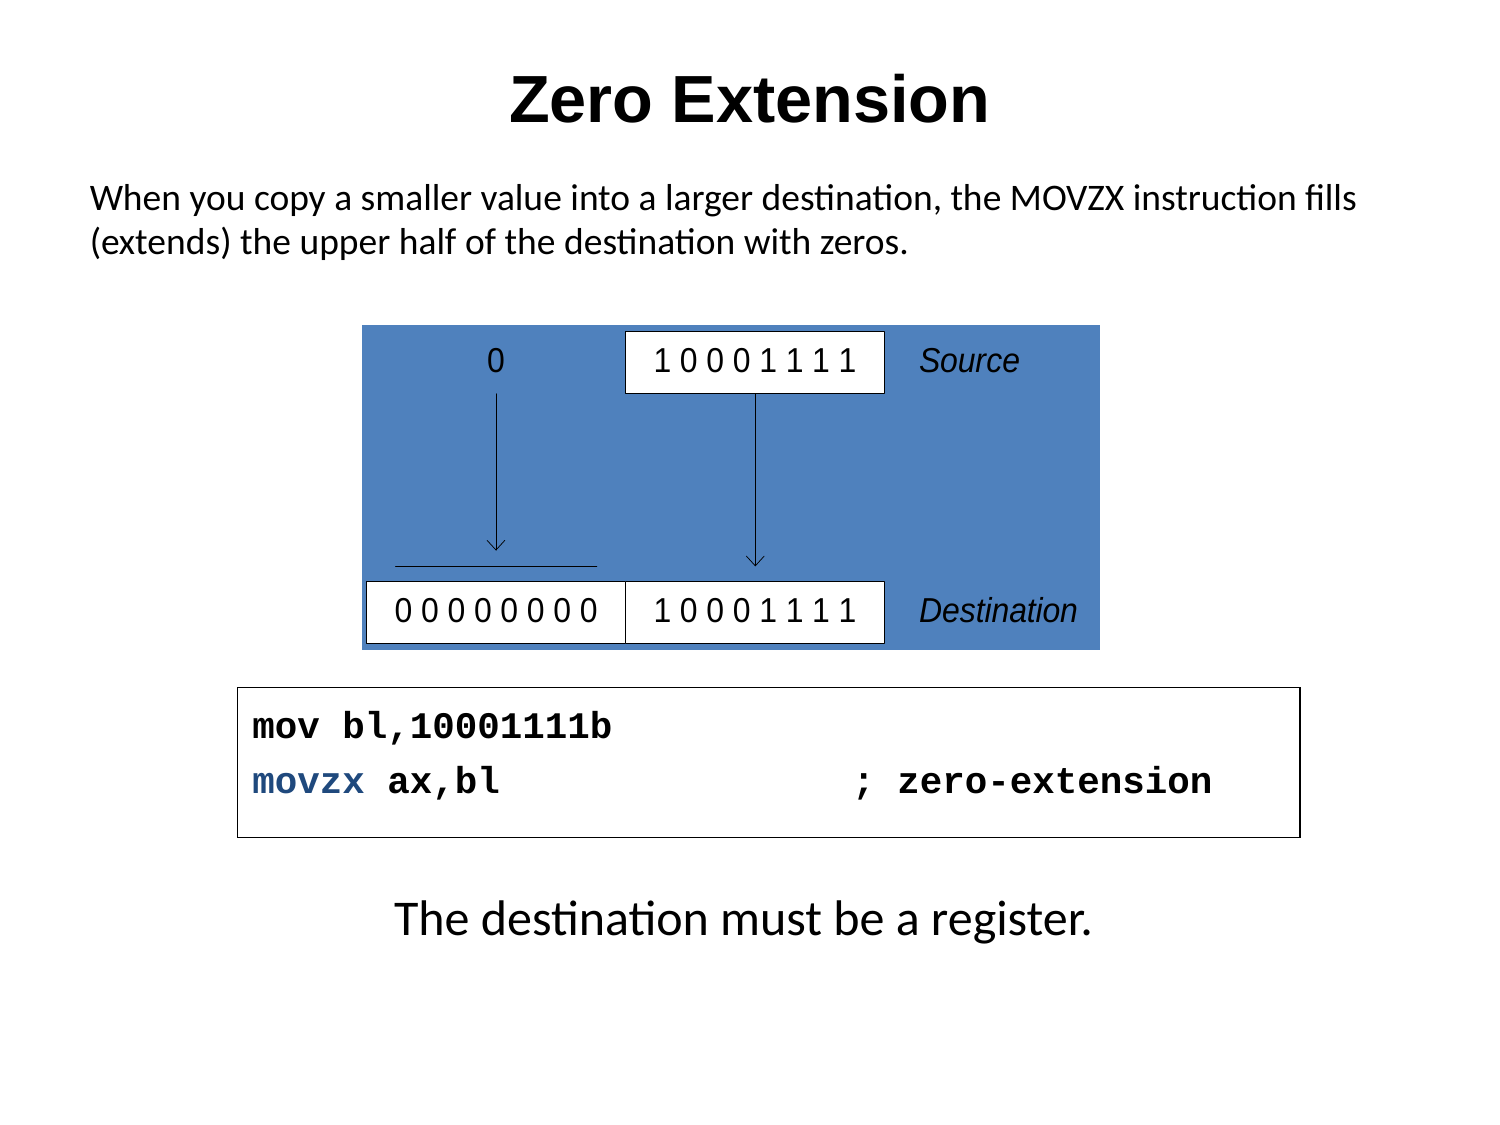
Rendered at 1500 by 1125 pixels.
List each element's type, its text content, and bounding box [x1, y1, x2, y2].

text_box When you copy a smaller value into a larger destination, the MOVZX instruction fills (extends) the upper half of the destination with zeros. [74, 149, 1413, 285]
text_box The destination must be a register. [287, 862, 1200, 968]
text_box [362, 324, 1101, 651]
text_box mov bl,10001111b movzx ax,bl ; zero-extension [237, 687, 1300, 838]
title Zero Extension [75, 24, 1425, 168]
